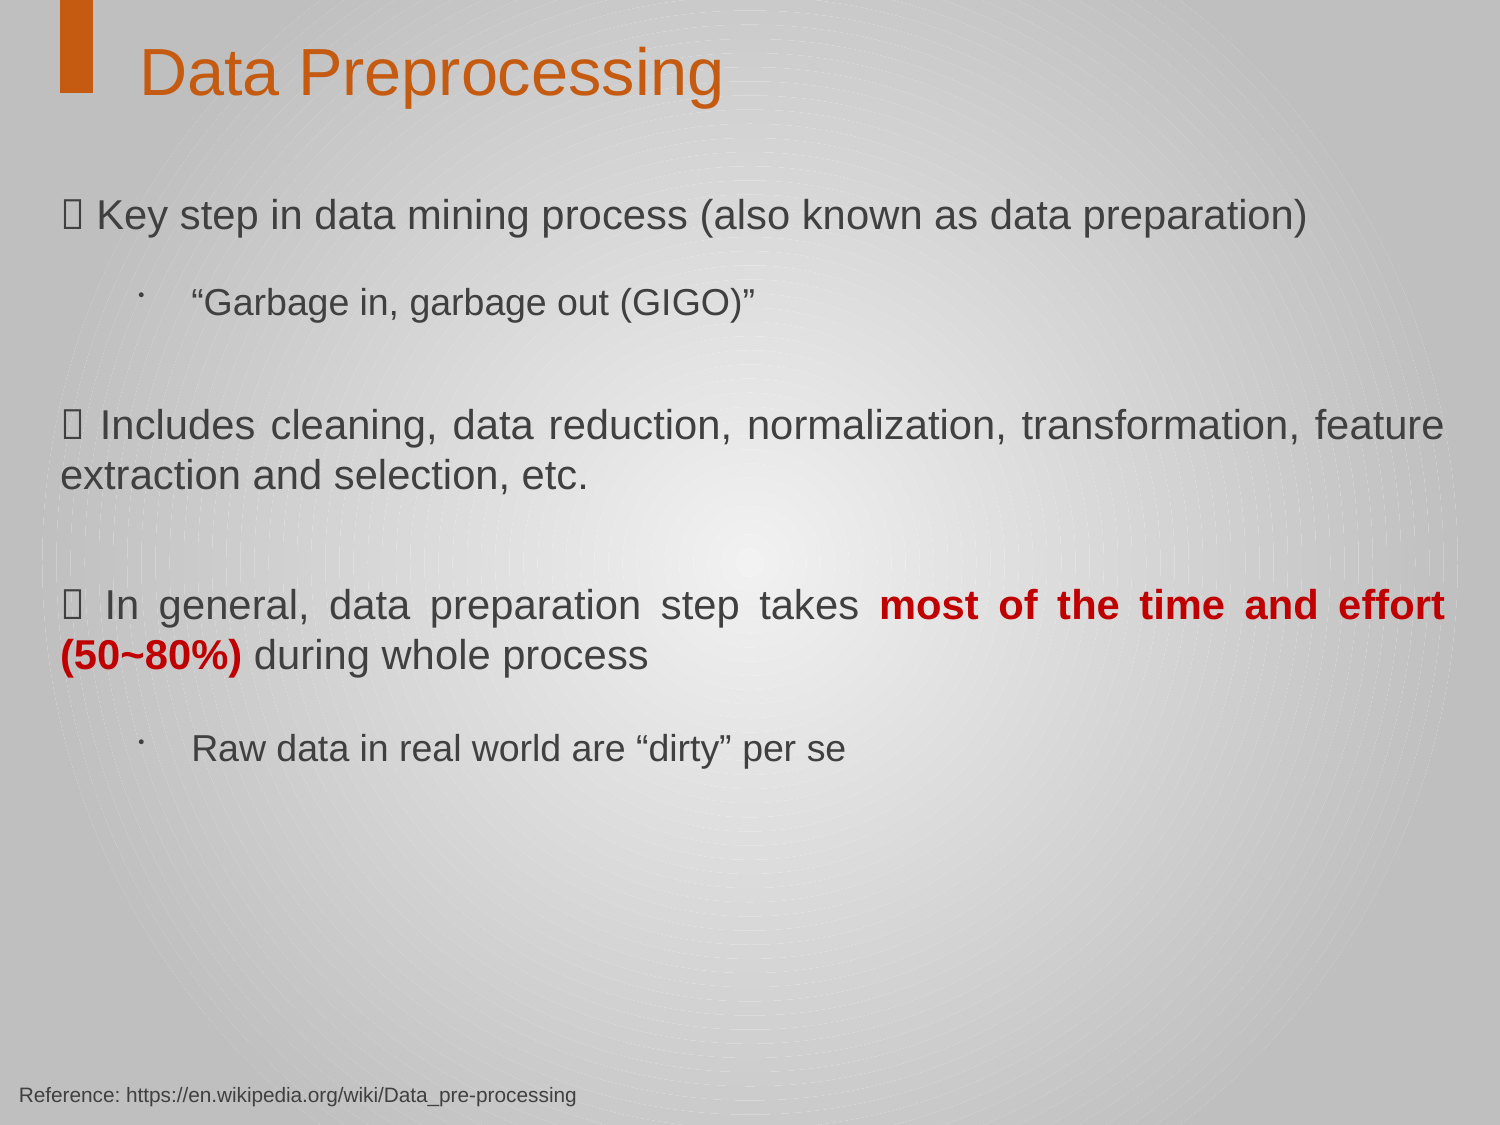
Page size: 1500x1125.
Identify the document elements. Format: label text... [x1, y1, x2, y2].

text_box Data Preprocessing [124, 21, 740, 116]
text_box [60, 0, 93, 93]
text_box “Garbage in, garbage out (GIGO)” [45, 270, 1461, 330]
text_box  Includes cleaning, data reduction, normalization, transformation, feature extraction and selection, etc. [45, 390, 1461, 506]
text_box  In general, data preparation step takes most of the time and effort (50~80%) during whole process [45, 570, 1461, 685]
text_box Raw data in real world are “dirty” per se [45, 716, 1461, 777]
text_box  Key step in data mining process (also known as data preparation) [45, 180, 1461, 246]
text_box Reference: https://en.wikipedia.org/wiki/Data_pre-processing [4, 1073, 1420, 1114]
